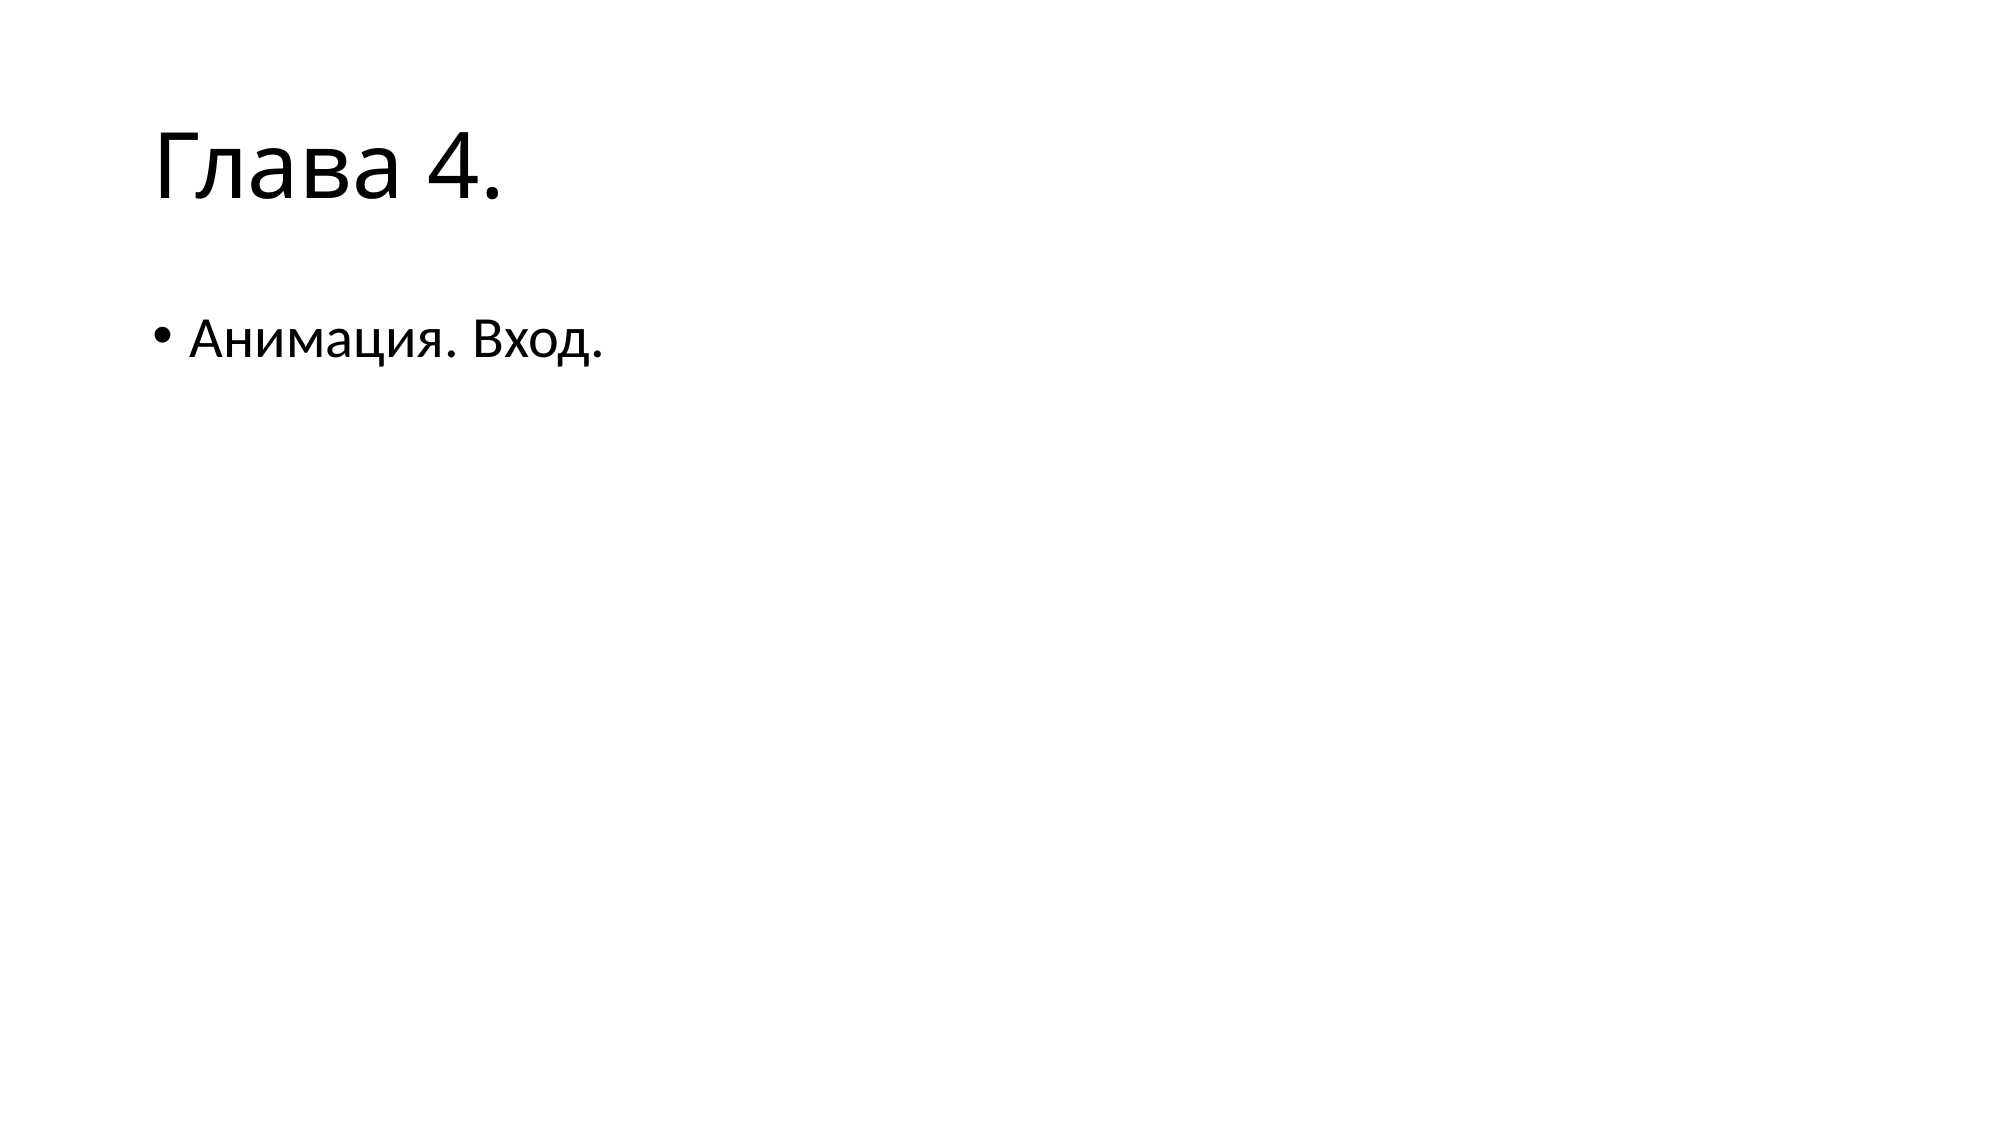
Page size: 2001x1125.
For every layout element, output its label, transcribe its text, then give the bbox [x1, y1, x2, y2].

list Анимация. Вход. [137, 299, 1863, 1014]
title Глава 4. [137, 59, 1863, 278]
